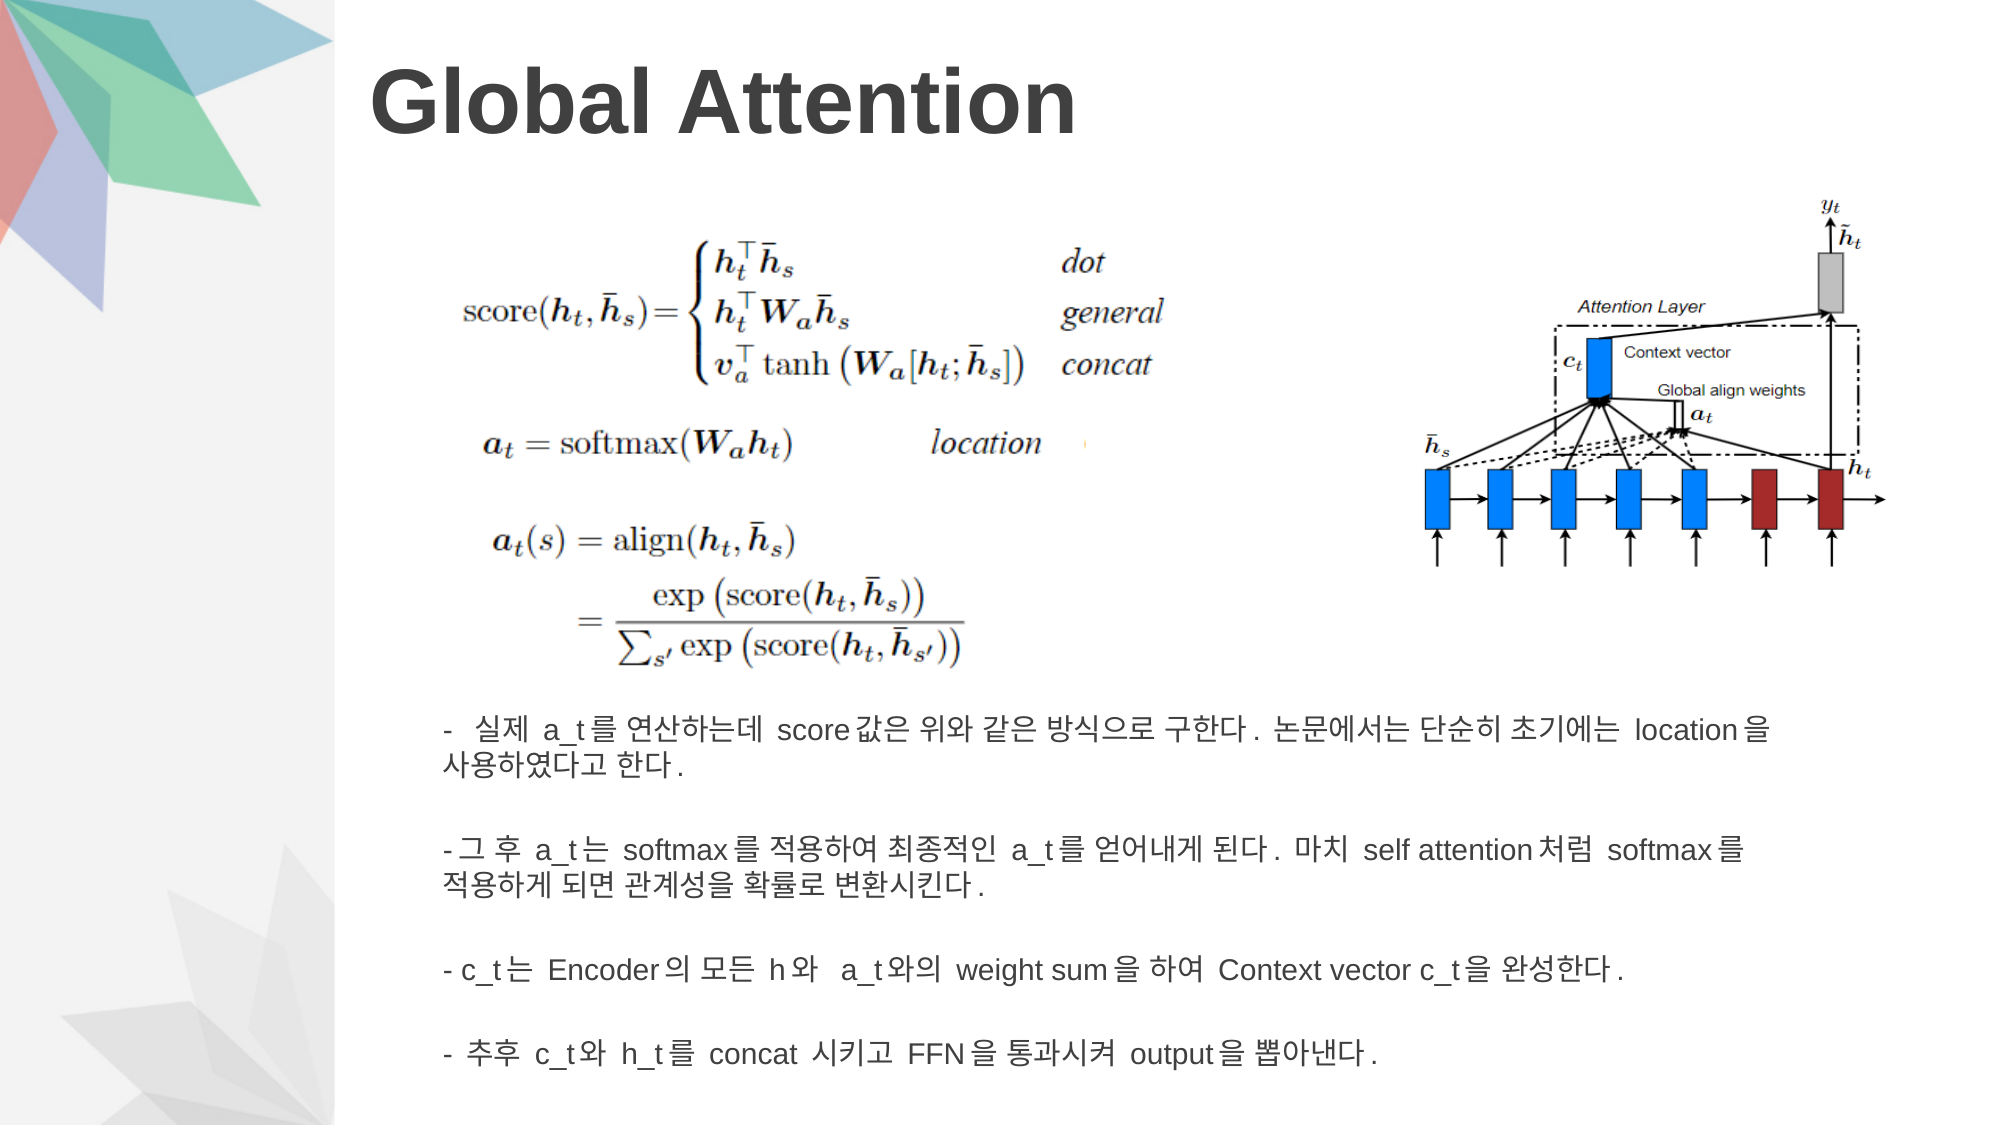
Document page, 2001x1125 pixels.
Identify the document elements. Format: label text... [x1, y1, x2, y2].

list - 실제 a_t를 연산하는데 score값은 위와 같은 방식으로 구한다. 논문에서는 단순히 초기에는 location을 사용하였다고 한다. -그 후 a_t는 softmax를 적용하여 최종적인 a_t를 얻어내게 된다. 마치 self attention처럼 softmax를 적용하게 되면 관계성을 확률로 변환시킨다. - c_t는 Encoder의 모든 h와 a_t와의 weight sum을 하여 Context vector c_t을 완성한다. - 추후 c_t와 h_t를 concat 시키고 FFN을 통과시켜 output을 뽑아낸다. [377, 702, 1876, 1125]
title Global Attention [354, 0, 2000, 194]
picture [0, 0, 2001, 1125]
